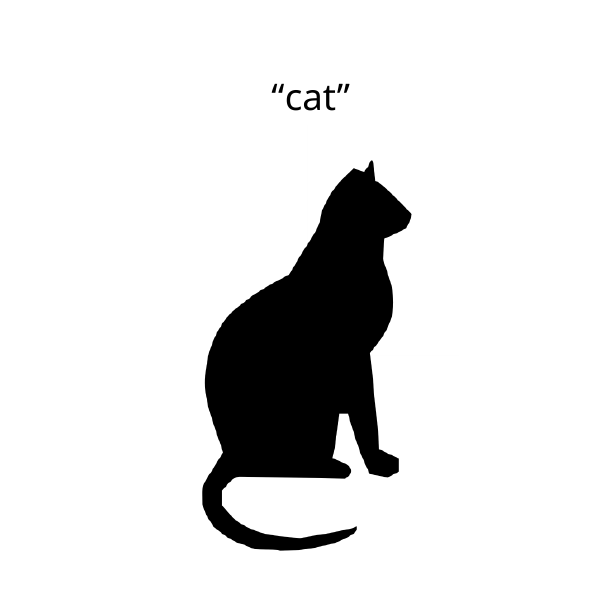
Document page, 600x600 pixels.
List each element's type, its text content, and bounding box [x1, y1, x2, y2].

title “cat” [52, 62, 570, 136]
picture [141, 125, 459, 600]
